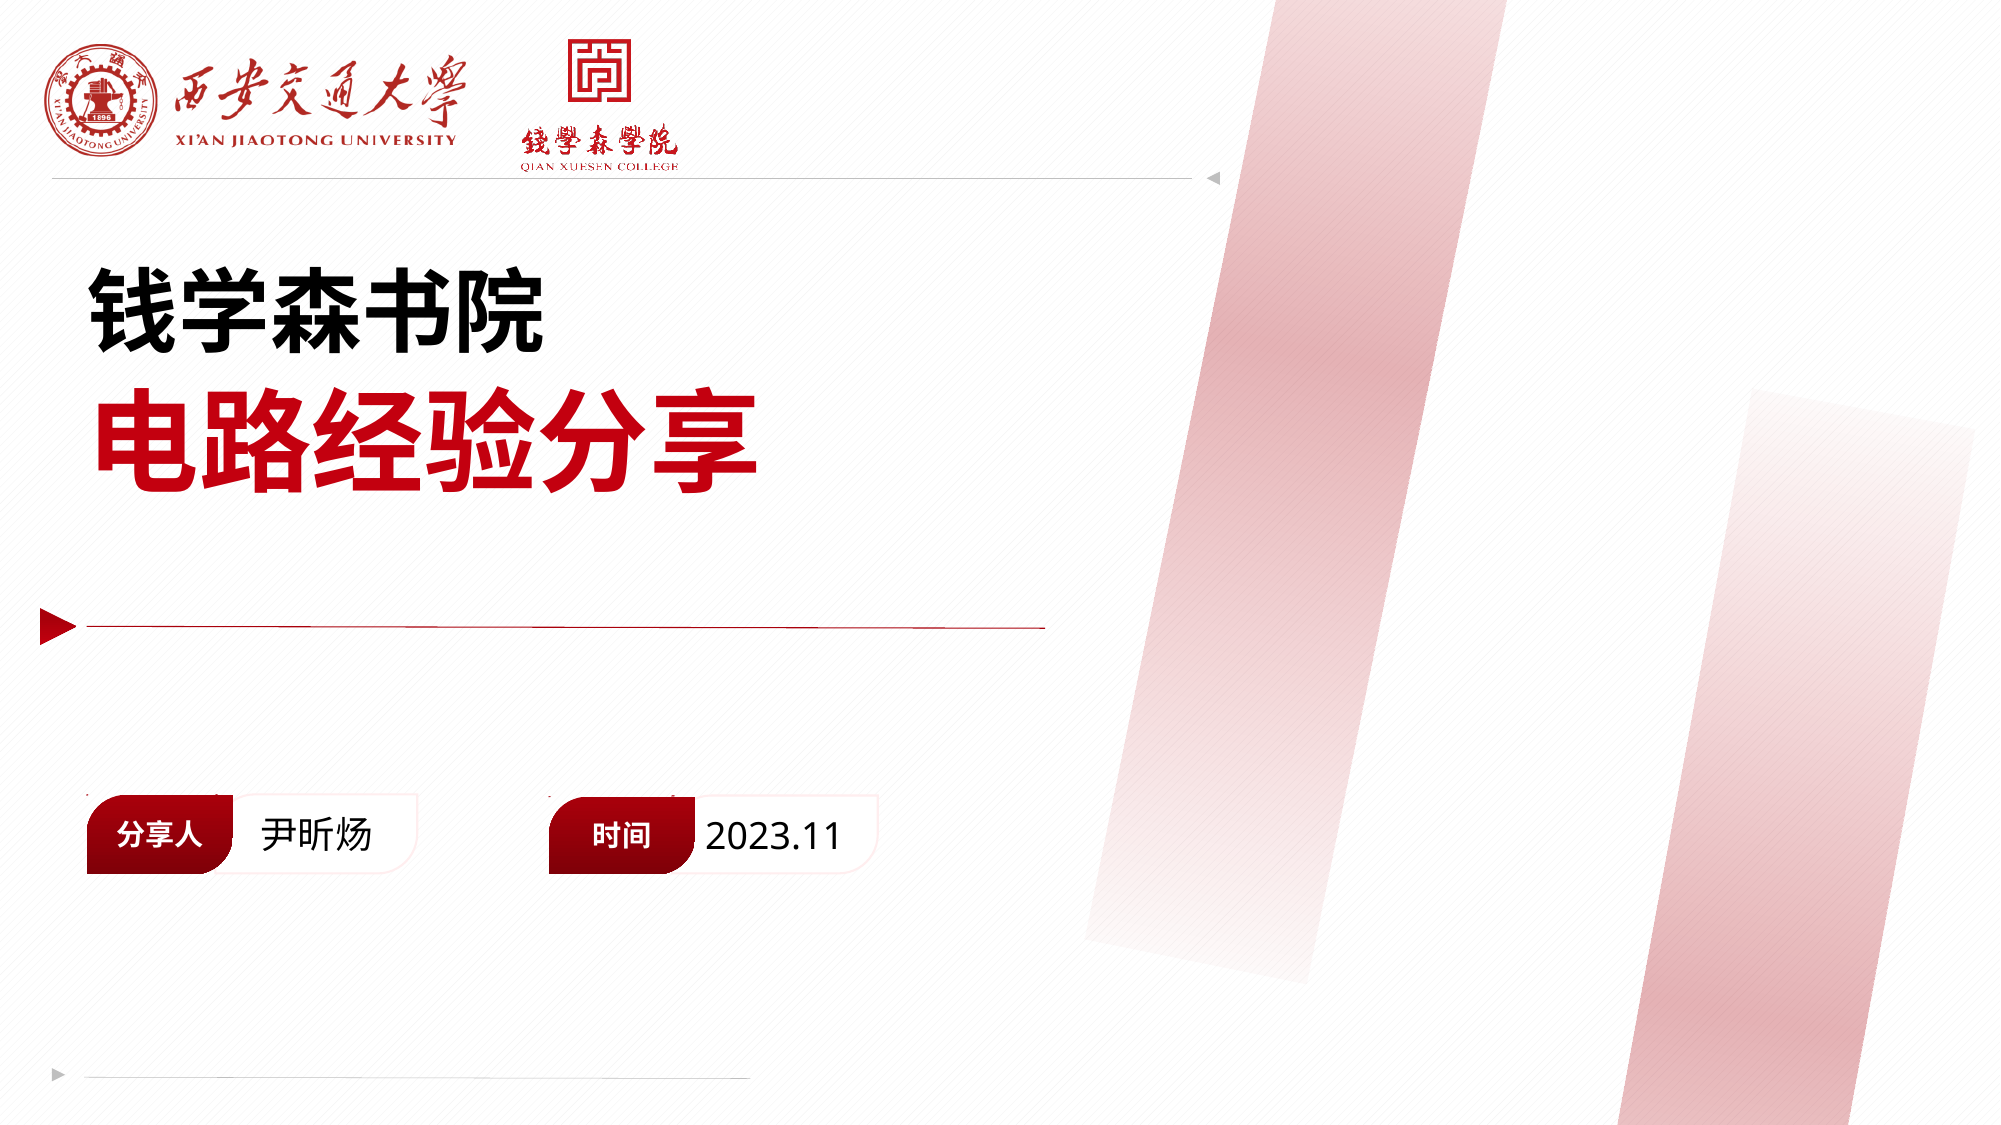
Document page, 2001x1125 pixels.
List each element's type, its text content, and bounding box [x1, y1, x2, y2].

list 钱学森书院 电路经验分享 [86, 239, 1207, 535]
picture [510, 24, 686, 174]
text_box [1615, 387, 1976, 1125]
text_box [548, 795, 878, 875]
picture [39, 39, 479, 162]
text_box 时间 [538, 818, 548, 856]
text_box 分享人 [76, 816, 86, 855]
text_box [38, 606, 79, 647]
text_box [1082, 0, 1508, 985]
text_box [86, 794, 418, 875]
text_box [50, 1066, 68, 1084]
text_box [1204, 169, 1221, 187]
